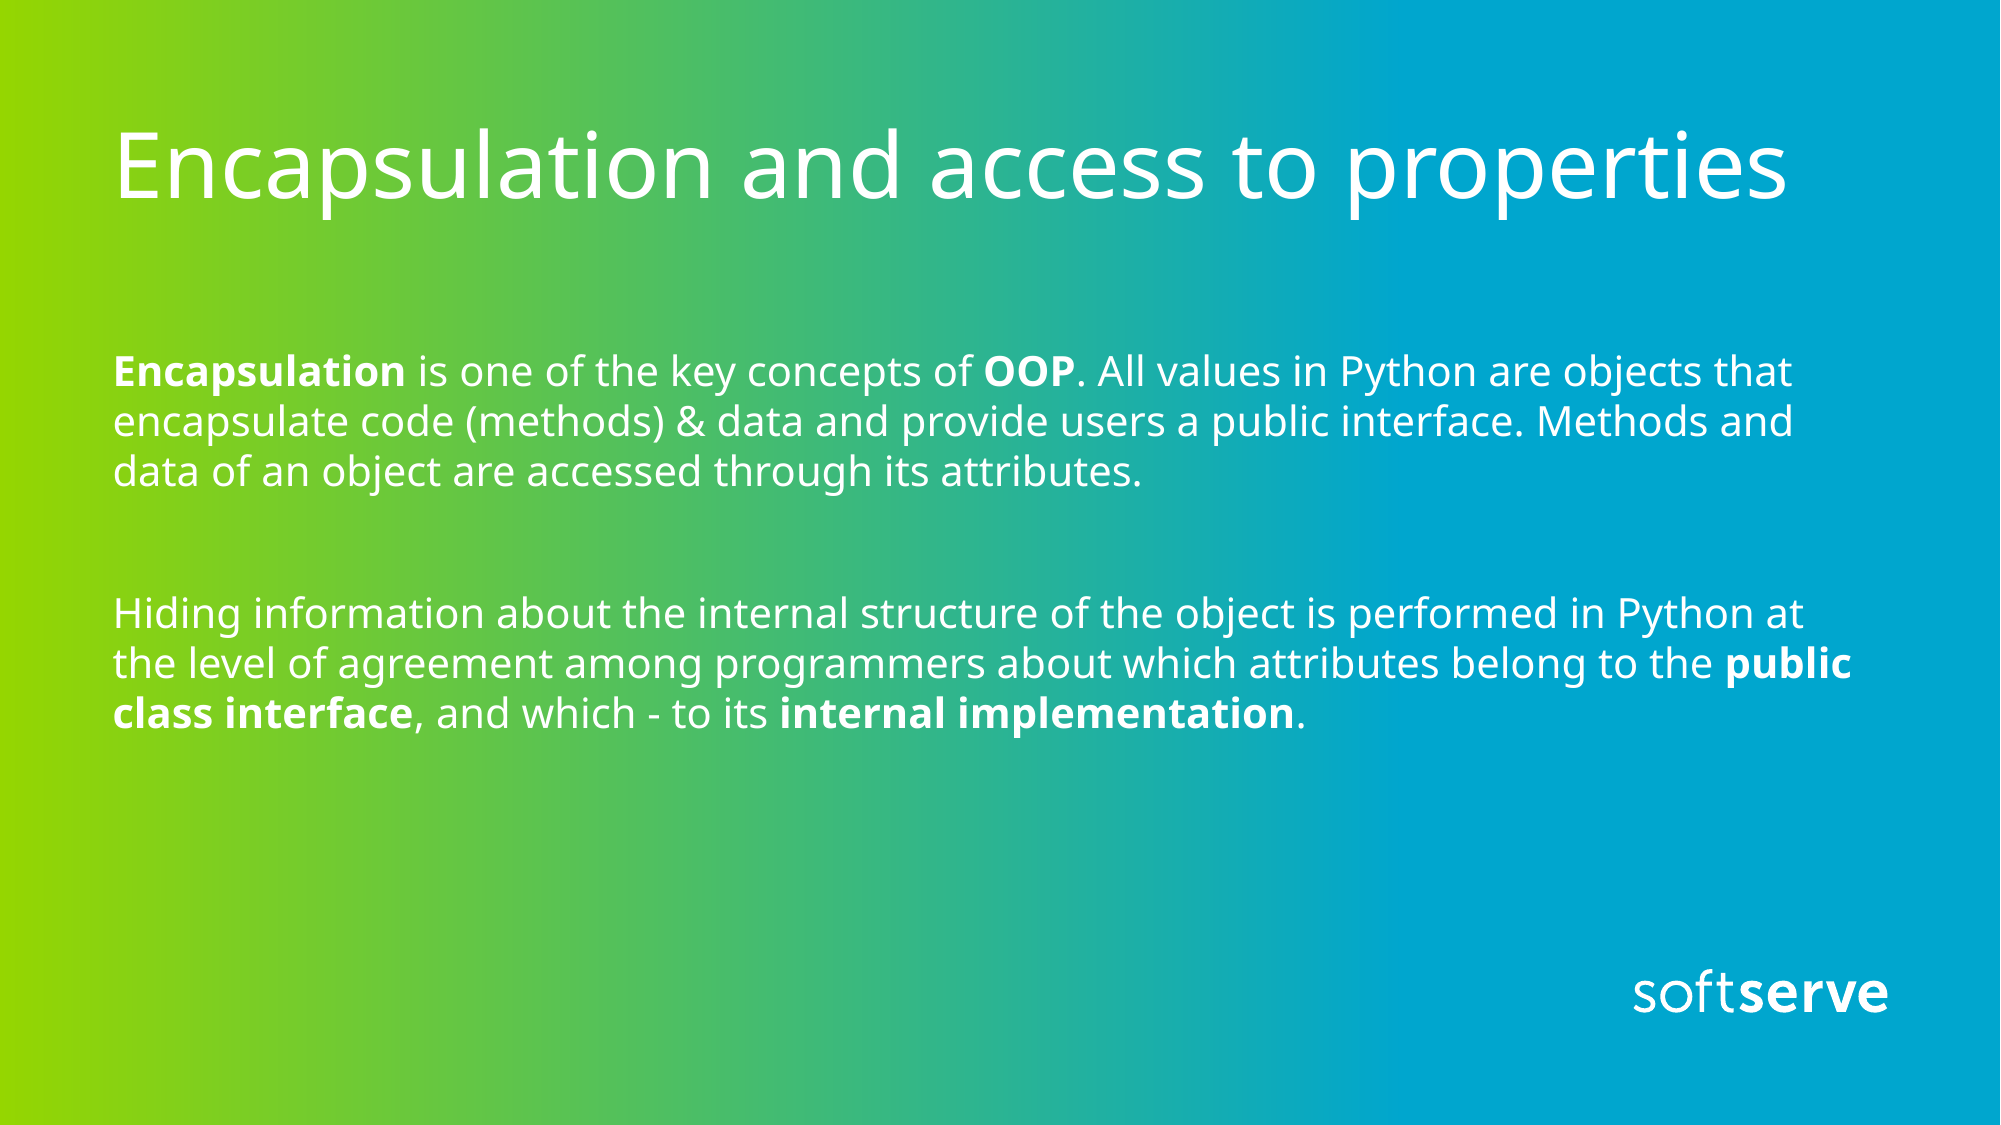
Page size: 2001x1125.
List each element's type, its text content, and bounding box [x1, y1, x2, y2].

title Encapsulation and access to properties [112, 112, 1888, 225]
list Encapsulation is one of the key concepts of OOP. All values in Python are objects that encapsulate code (methods) & data and provide users a public interface. Methods and data of an object are accessed through its attributes. Hiding information about the internal structure of the object is performed in Python at the level of agreement among programmers about which attributes belong to the public class interface, and which - to its internal implementation. [112, 337, 1888, 900]
